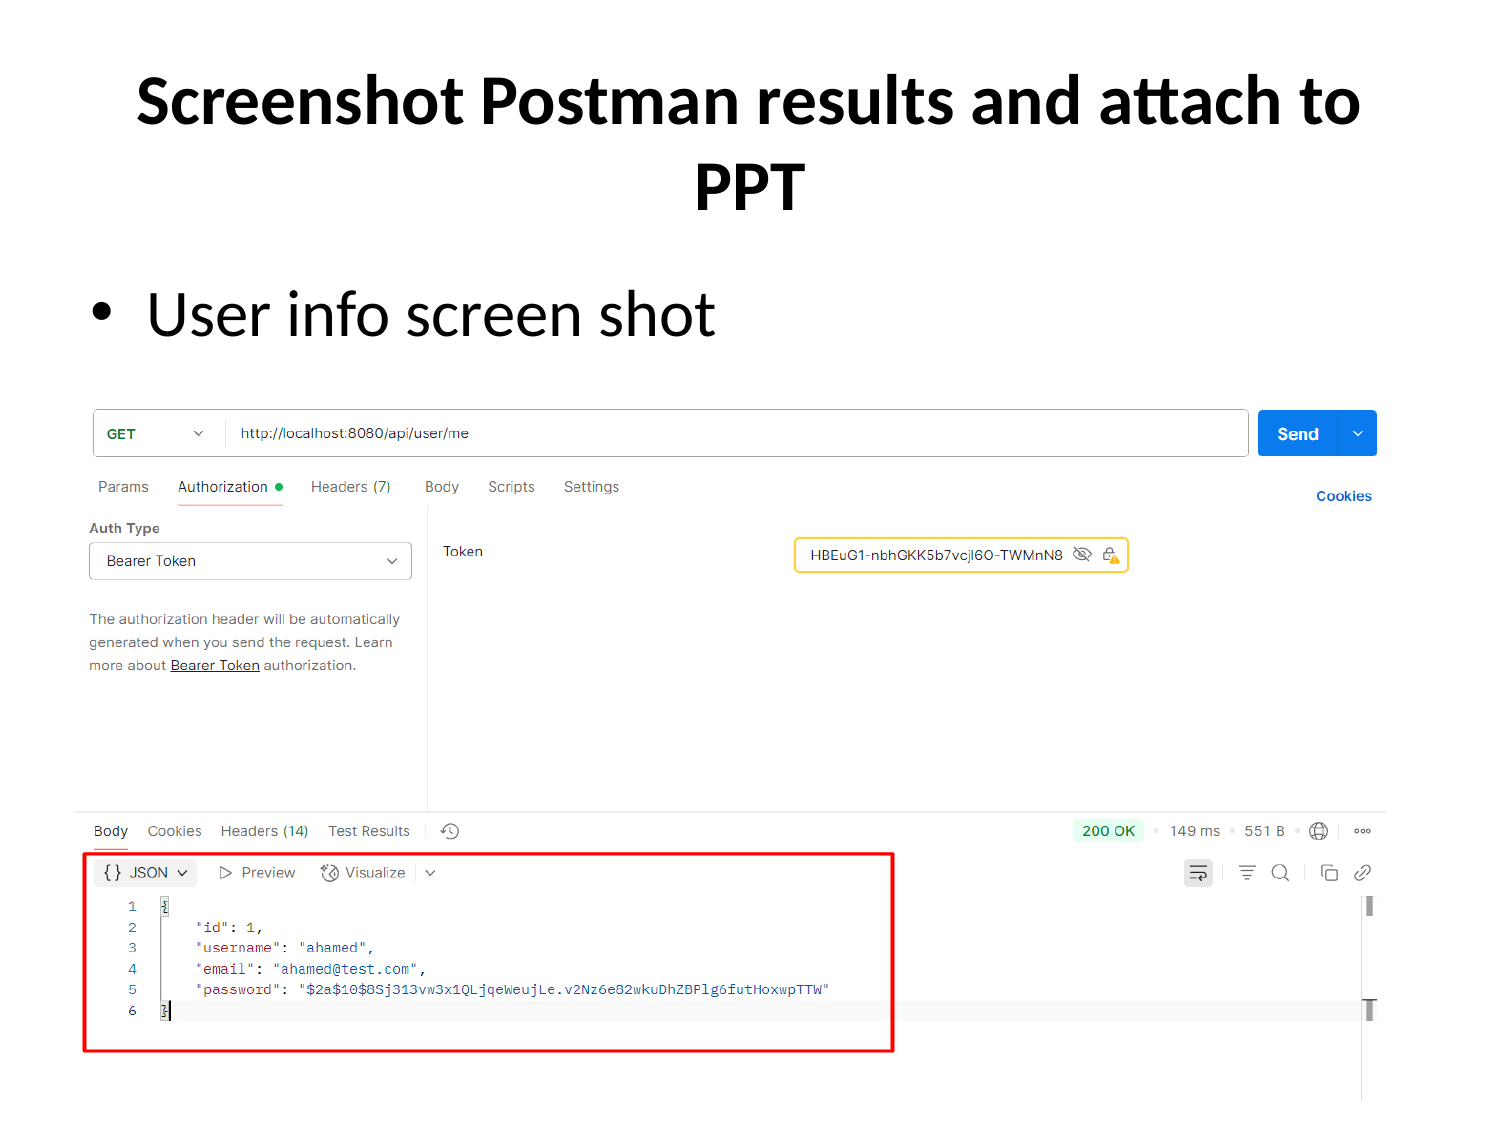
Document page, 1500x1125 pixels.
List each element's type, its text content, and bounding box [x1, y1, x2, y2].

picture [74, 394, 1386, 1100]
title Screenshot Postman results and attach to PPT [75, 45, 1425, 233]
list User info screen shot [75, 262, 1425, 1005]
